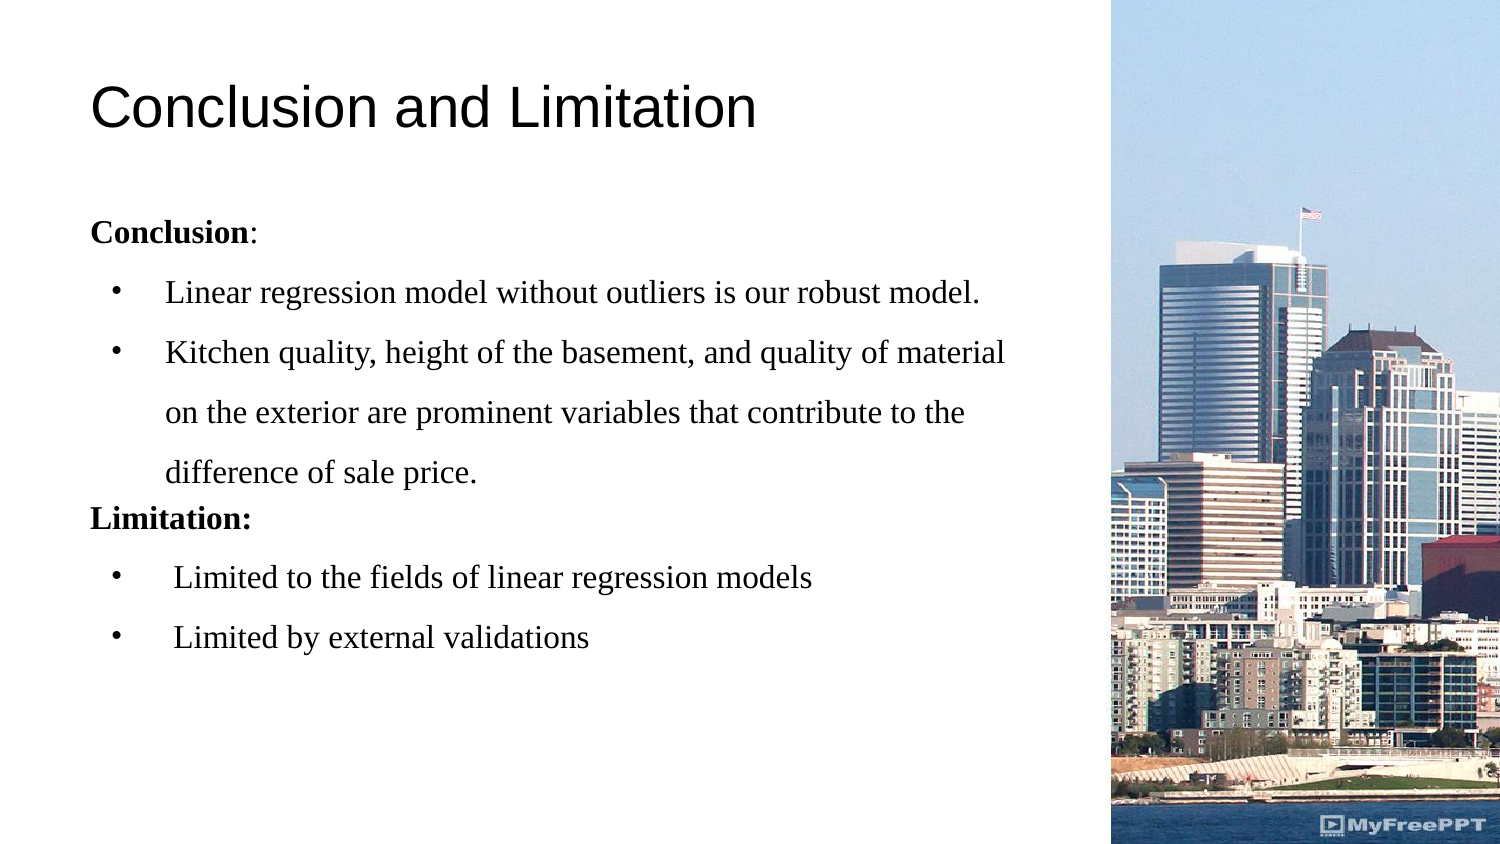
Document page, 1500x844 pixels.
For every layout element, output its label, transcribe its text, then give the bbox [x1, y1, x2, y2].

list Conclusion: Linear regression model without outliers is our robust model. Kitchen quality, height of the basement, and quality of material on the exterior are prominent variables that contribute to the difference of sale price. Limitation: Limited to the fields of linear regression models Limited by external validations [75, 196, 1050, 754]
title Conclusion and Limitation [75, 33, 1050, 175]
picture [0, 0, 1500, 844]
